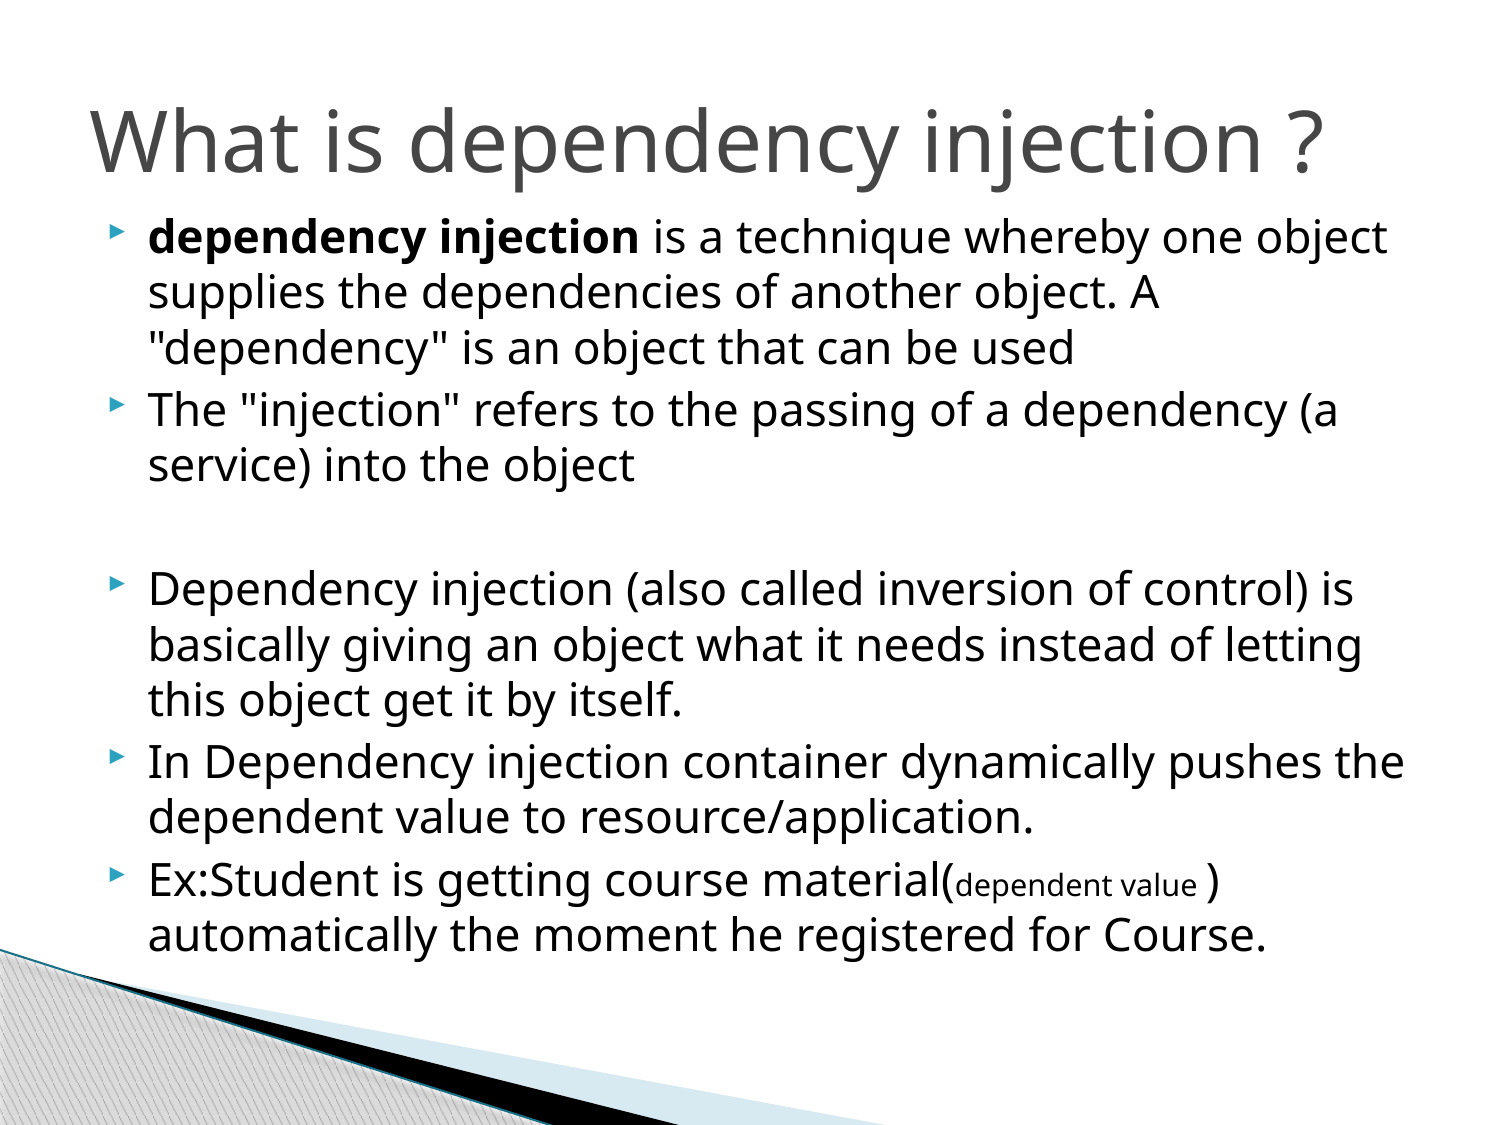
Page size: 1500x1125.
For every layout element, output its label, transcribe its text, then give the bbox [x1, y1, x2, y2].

list dependency injection is a technique whereby one object supplies the dependencies of another object. A "dependency" is an object that can be used The "injection" refers to the passing of a dependency (a service) into the object Dependency injection (also called inversion of control) is basically giving an object what it needs instead of letting this object get it by itself. In Dependency injection container dynamically pushes the dependent value to resource/application. Ex:Student is getting course material(dependent value ) automatically the moment he registered for Course. [75, 233, 1425, 986]
title What is dependency injection ? [75, 45, 1425, 233]
